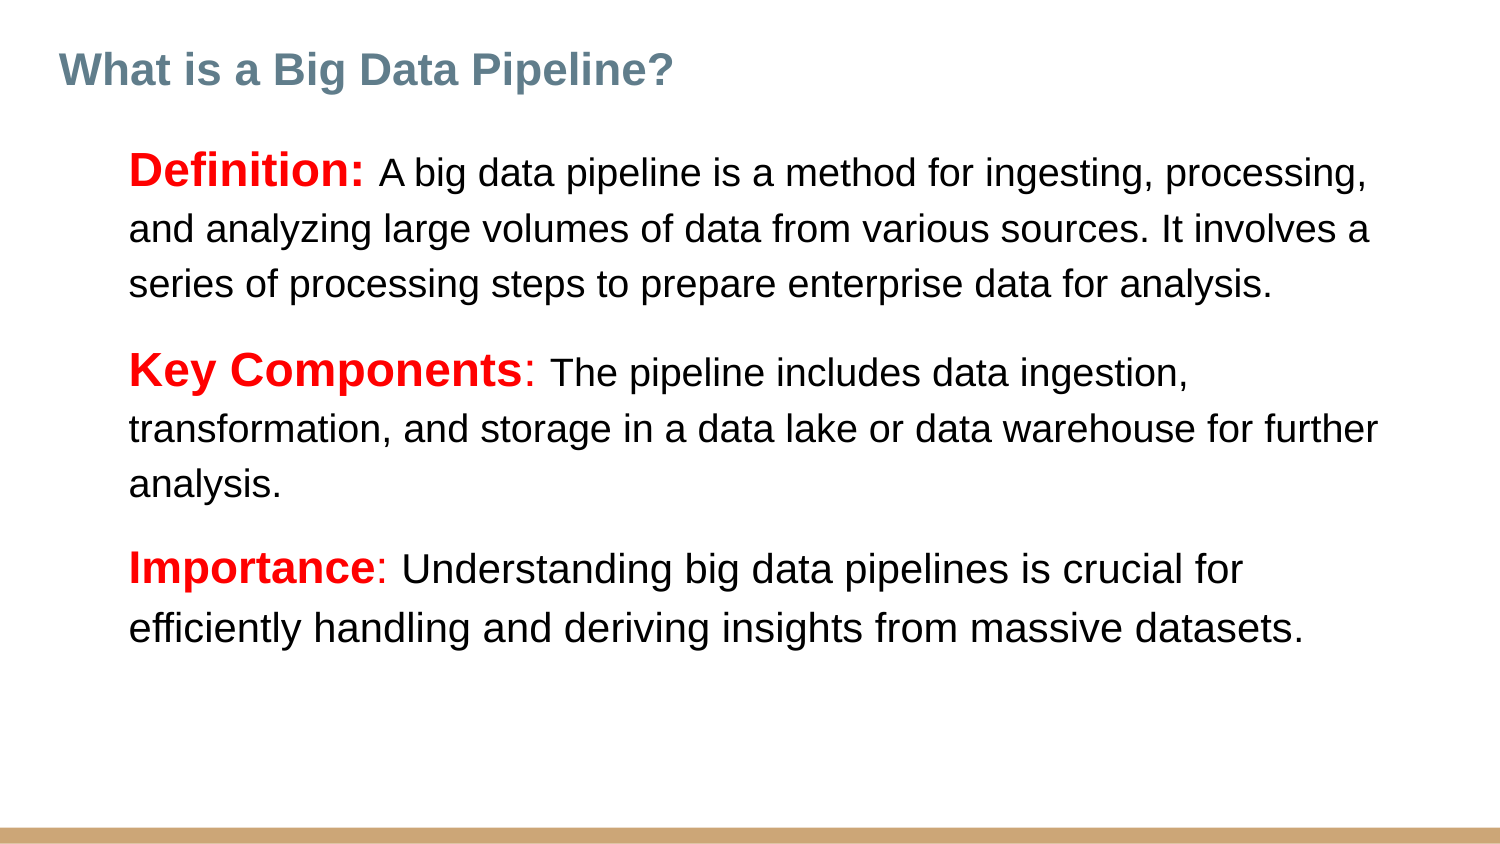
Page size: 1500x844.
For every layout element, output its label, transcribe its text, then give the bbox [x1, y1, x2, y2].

list Definition: A big data pipeline is a method for ingesting, processing, and analyzing large volumes of data from various sources. It involves a series of processing steps to prepare enterprise data for analysis. Key Components: The pipeline includes data ingestion, transformation, and storage in a data lake or data warehouse for further analysis. Importance: Understanding big data pipelines is crucial for efficiently handling and deriving insights from massive datasets. [113, 114, 1415, 672]
text_box What is a Big Data Pipeline? [43, 16, 1164, 110]
